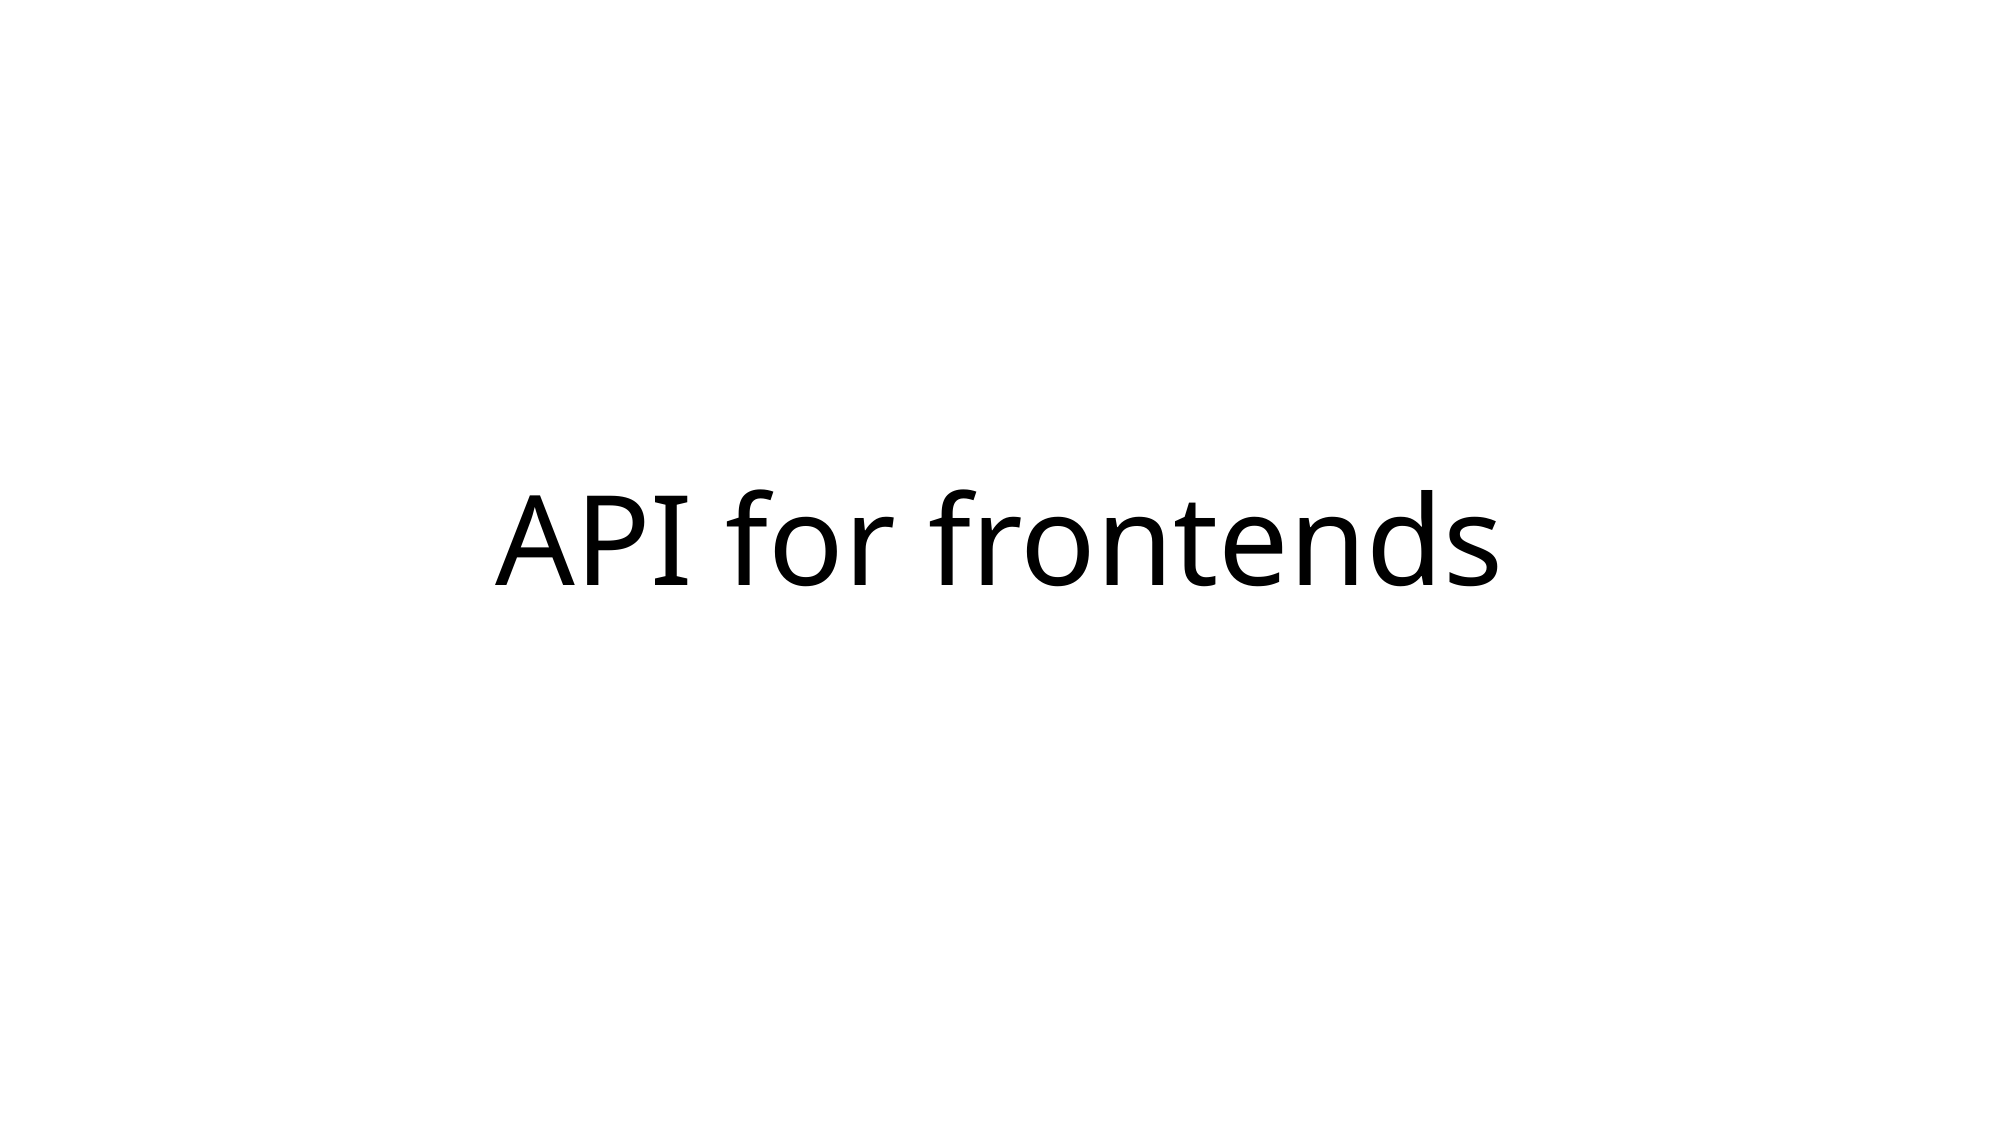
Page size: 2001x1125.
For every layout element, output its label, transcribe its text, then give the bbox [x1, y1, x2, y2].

title API for frontends [249, 228, 1750, 621]
